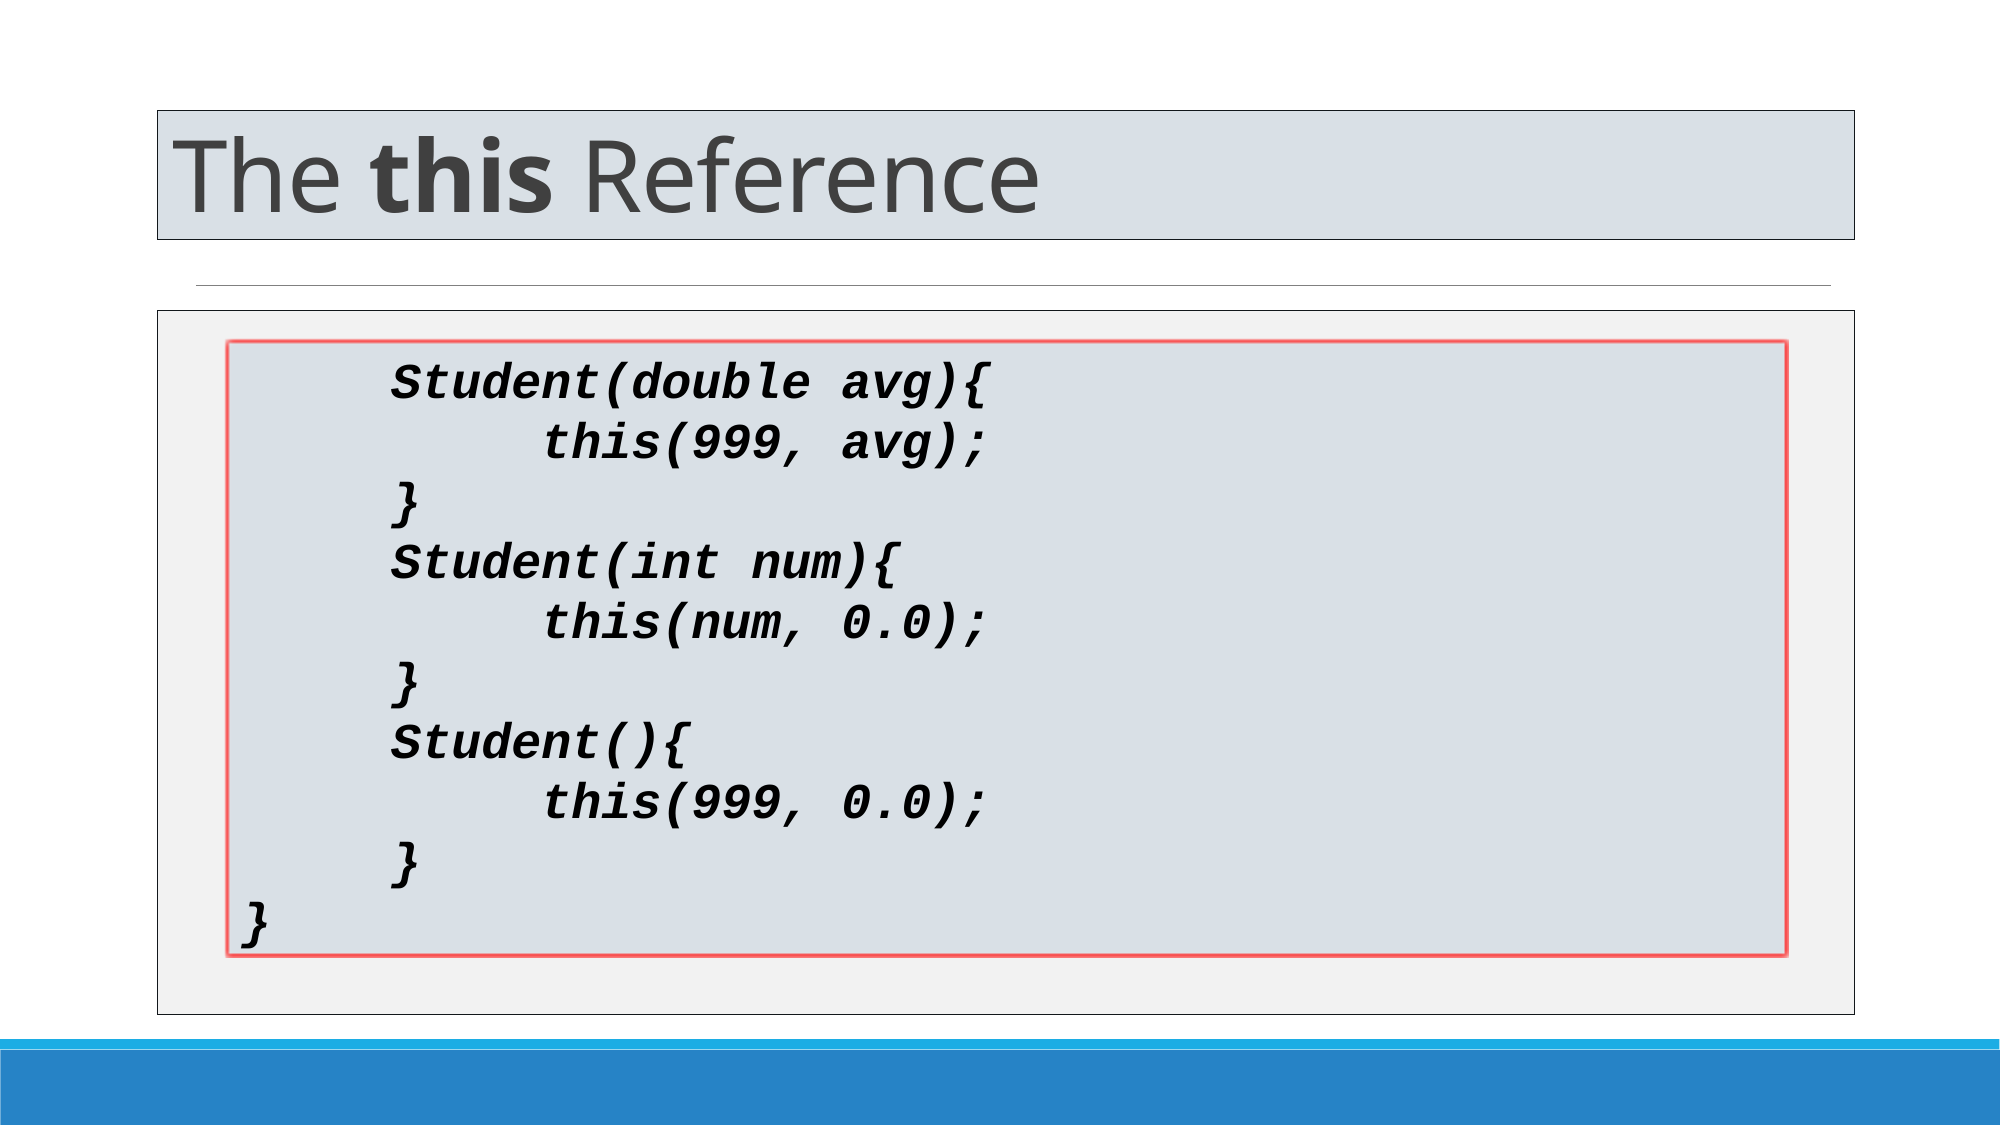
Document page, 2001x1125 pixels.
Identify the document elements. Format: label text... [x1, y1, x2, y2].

text_box Student(double avg){ this(999, avg); } Student(int num){ this(num, 0.0); } Student(){ this(999, 0.0); } } [229, 343, 1787, 955]
list [157, 310, 1855, 1015]
title The this Reference [157, 110, 1855, 240]
